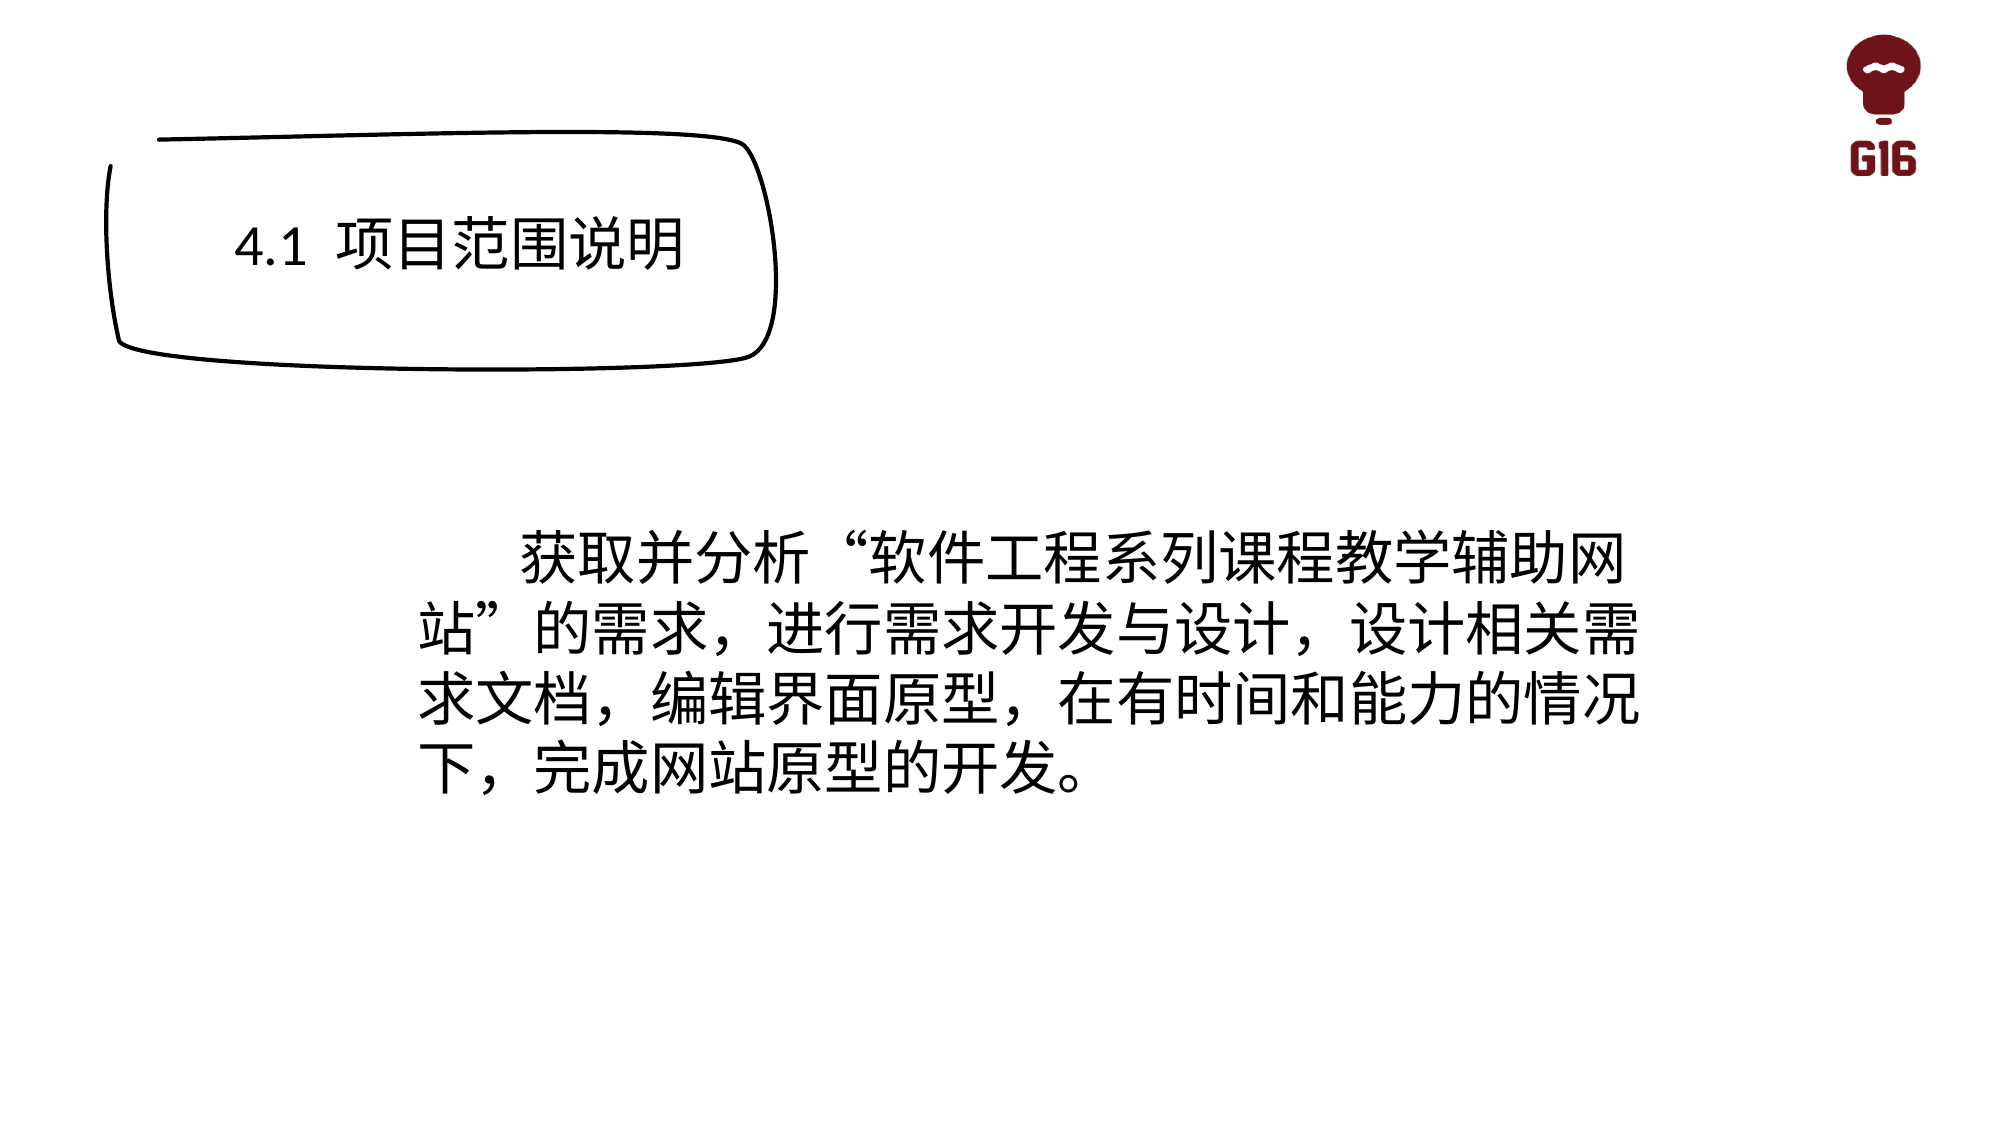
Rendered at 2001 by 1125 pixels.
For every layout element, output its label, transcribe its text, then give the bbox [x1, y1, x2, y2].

text_box [105, 130, 777, 371]
text_box 4.1 项目范围说明 [219, 199, 946, 285]
picture [1767, 0, 2000, 200]
text_box 获取并分析“软件工程系列课程教学辅助网站”的需求，进行需求开发与设计，设计相关需求文档，编辑界面原型，在有时间和能力的情况下，完成网站原型的开发。 [402, 514, 1693, 809]
